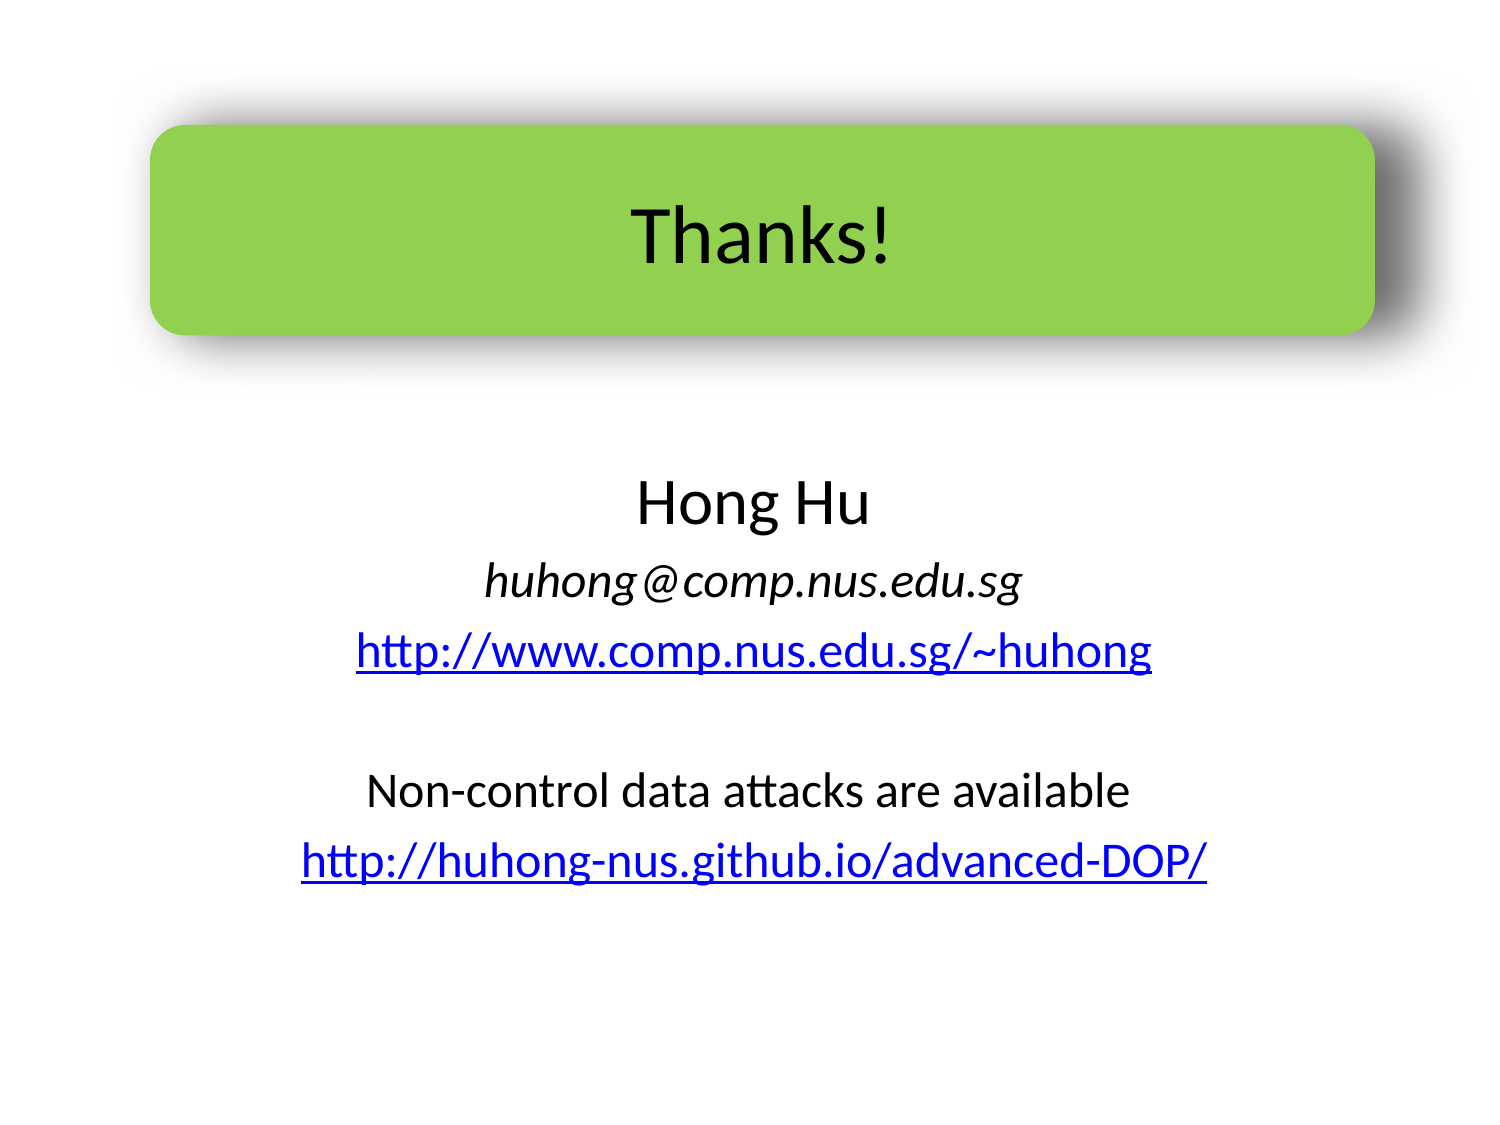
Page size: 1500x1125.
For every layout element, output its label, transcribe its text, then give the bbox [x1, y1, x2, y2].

text_box Hong Hu huhong@comp.nus.edu.sg http://www.comp.nus.edu.sg/~huhong Non-control data attacks are available http://huhong-nus.github.io/advanced-DOP/ [120, 449, 1388, 913]
text_box Thanks! [147, 122, 1378, 338]
